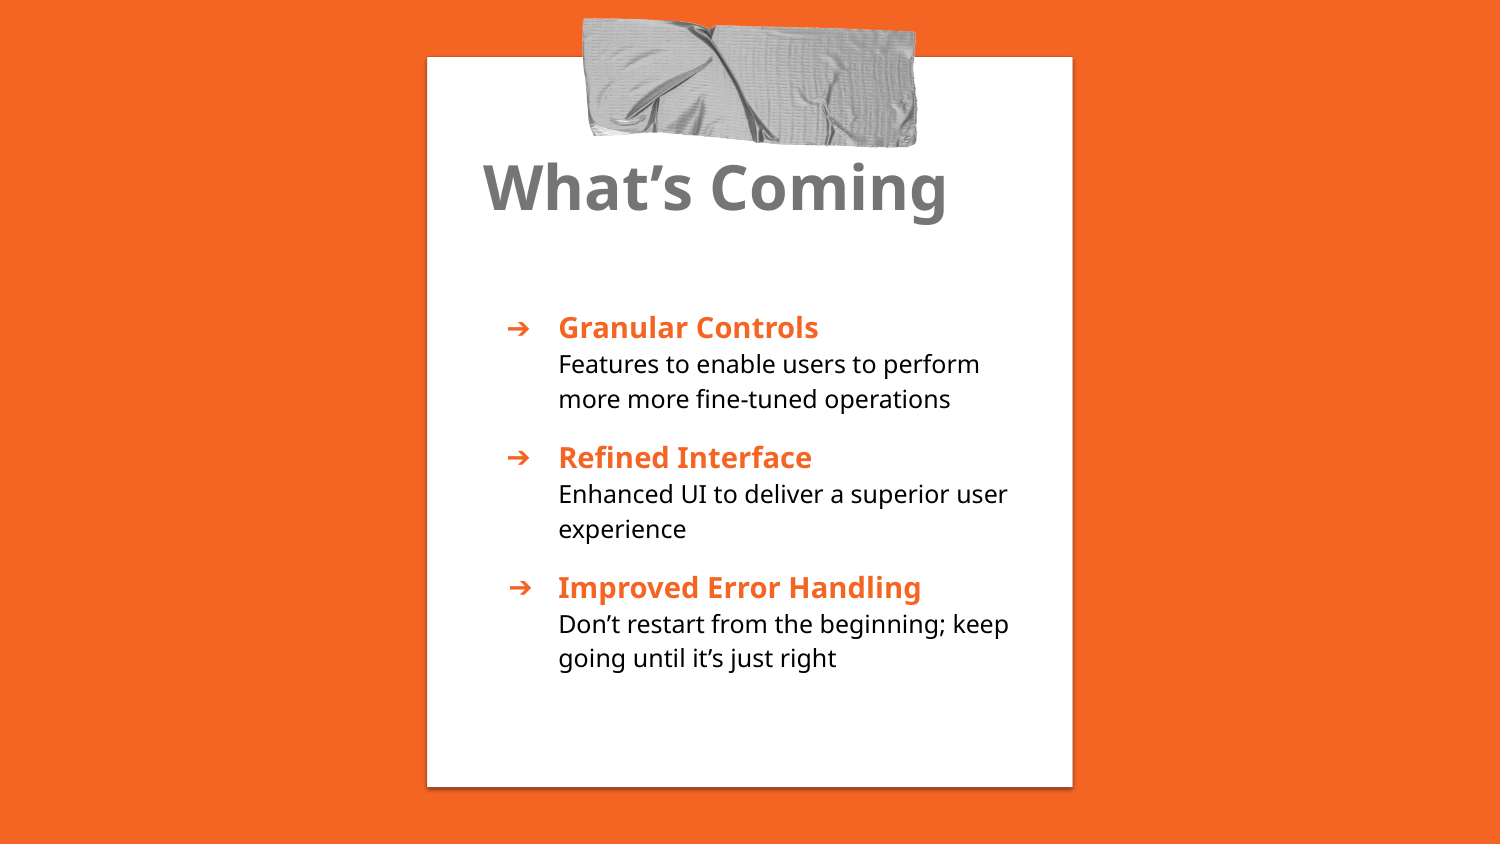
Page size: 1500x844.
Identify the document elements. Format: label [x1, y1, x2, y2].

picture [400, 16, 1100, 818]
